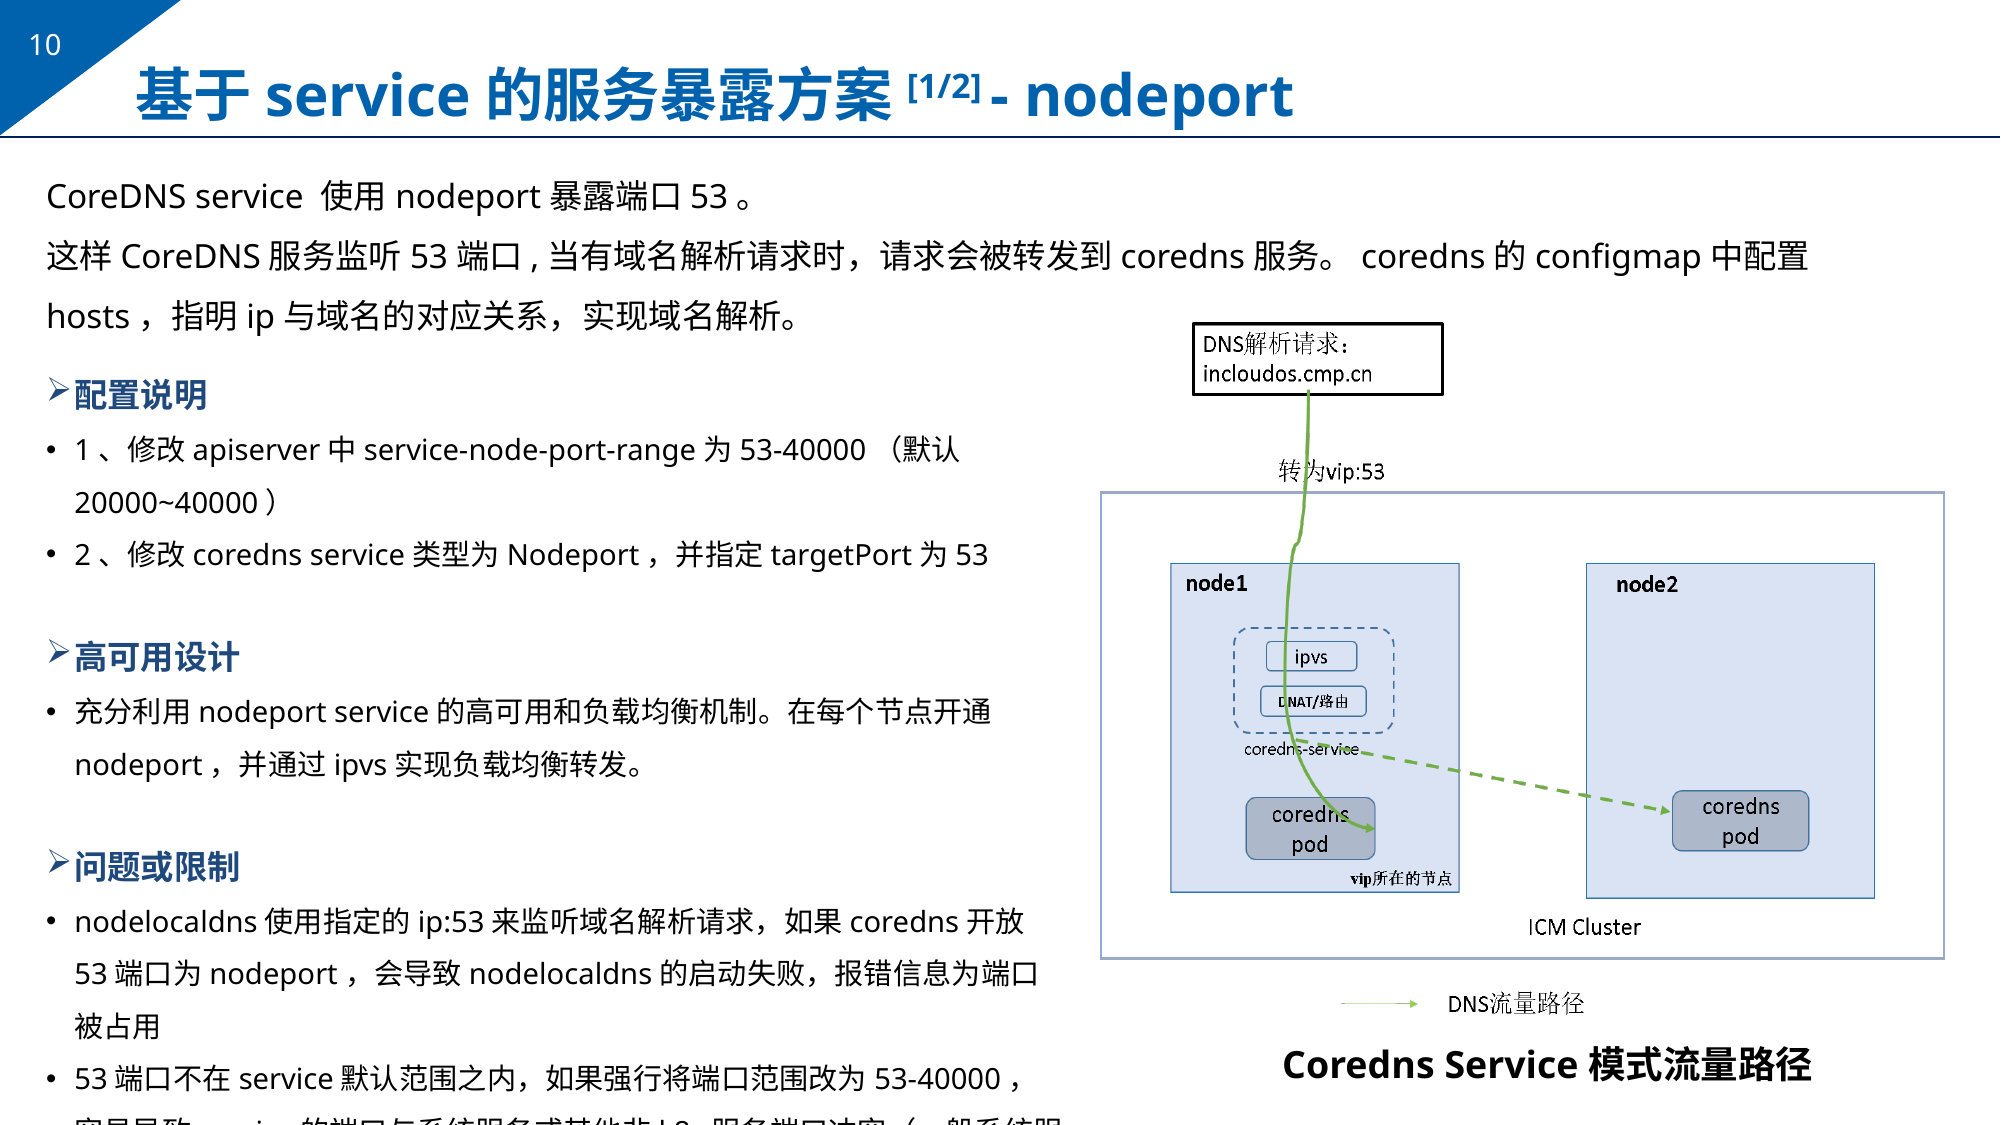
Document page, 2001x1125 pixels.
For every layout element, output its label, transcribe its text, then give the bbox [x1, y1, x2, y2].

text_box 配置说明 1、修改apiserver中service-node-port-range为53-40000（默认20000~40000） 2、修改coredns service类型为Nodeport，并指定targetPort为53 高可用设计 充分利用nodeport service的高可用和负载均衡机制。在每个节点开通nodeport，并通过ipvs实现负载均衡转发。 问题或限制 nodelocaldns使用指定的ip:53来监听域名解析请求，如果coredns开放53端口为nodeport，会导致nodelocaldns的启动失败，报错信息为端口被占用 53端口不在service默认范围之内，如果强行将端口范围改为53-40000，容易导致service的端口与系统服务或其他非k8s服务端口冲突（一般系统服务端口范围都比较小，比如bgp端口179等） [31, 346, 1078, 1125]
picture [1100, 317, 1946, 1034]
title 基于service的服务暴露方案[1/2] - nodeport [120, 48, 1869, 138]
text_box Coredns Service模式流量路径 [1267, 1041, 1828, 1094]
text_box CoreDNS service 使用nodeport暴露端口53。 这样CoreDNS服务监听53端口,当有域名解析请求时，请求会被转发到coredns服务。coredns的configmap中配置hosts，指明ip与域名的对应关系，实现域名解析。 [31, 148, 1912, 343]
